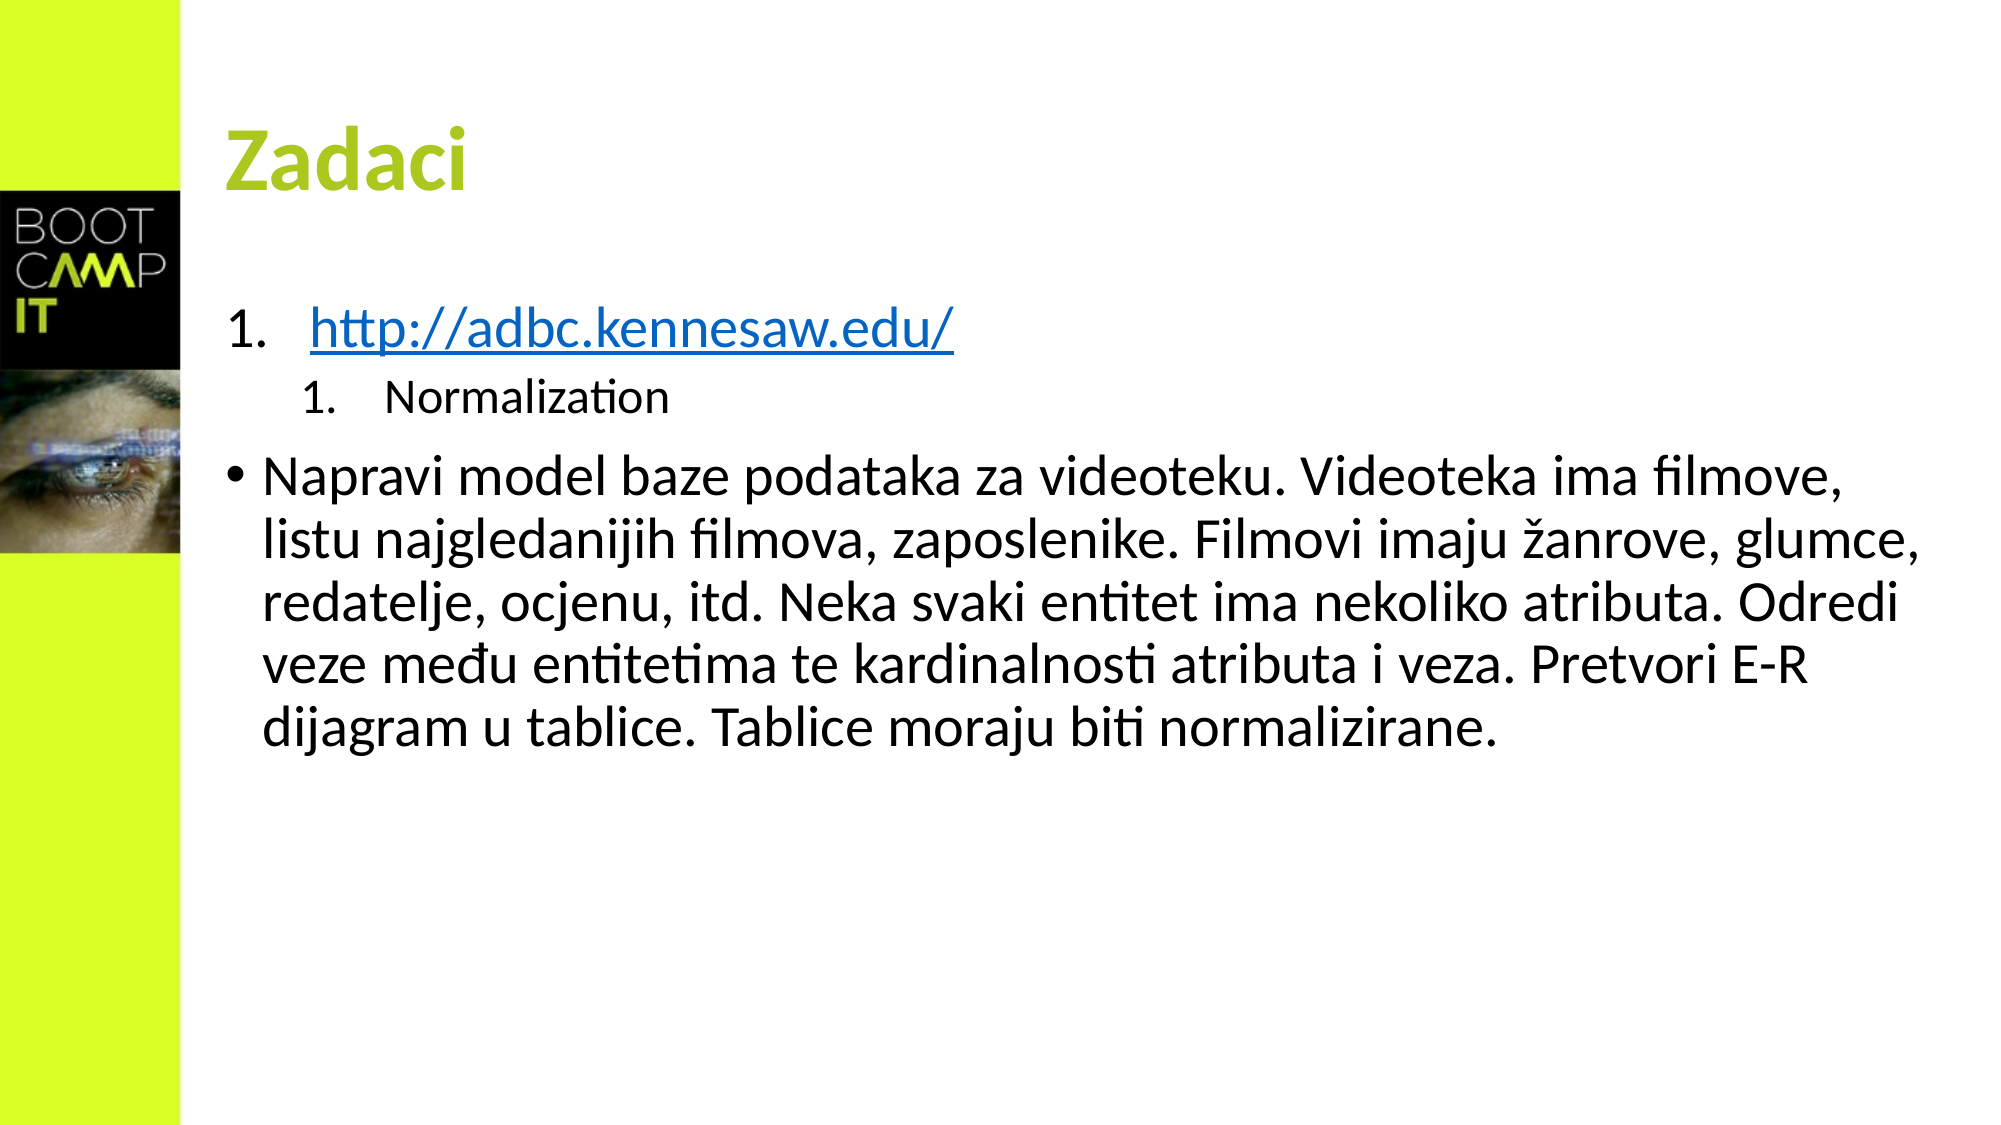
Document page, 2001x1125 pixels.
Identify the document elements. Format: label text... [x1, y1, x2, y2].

list http://adbc.kennesaw.edu/ Normalization Napravi model baze podataka za videoteku. Videoteka ima filmove, listu najgledanijih filmova, zaposlenike. Filmovi imaju žanrove, glumce, redatelje, ocjenu, itd. Neka svaki entitet ima nekoliko atributa. Odredi veze među entitetima te kardinalnosti atributa i veza. Pretvori E-R dijagram u tablice. Tablice moraju biti normalizirane. [210, 289, 1944, 1065]
title Zadaci [210, 59, 1944, 263]
picture [0, 0, 2000, 1125]
